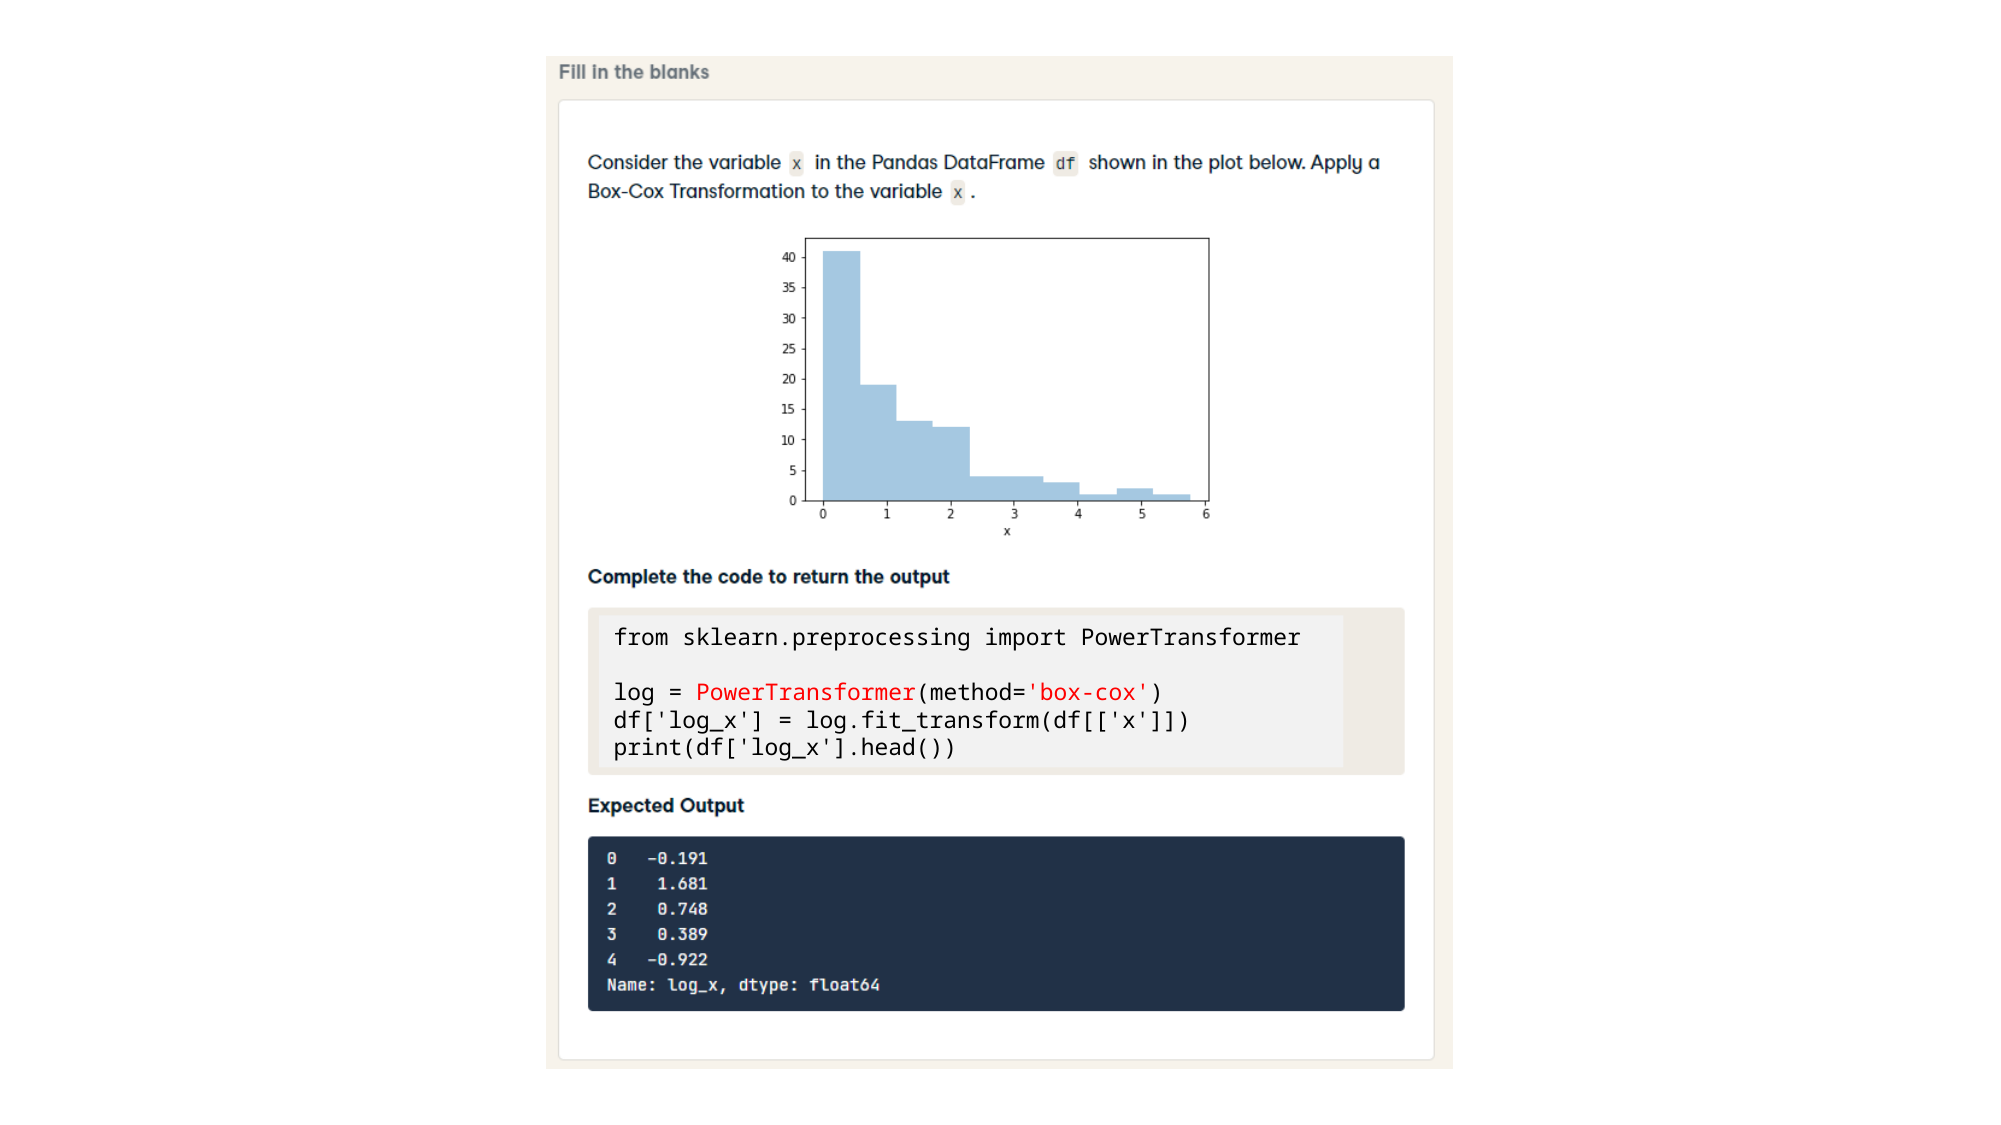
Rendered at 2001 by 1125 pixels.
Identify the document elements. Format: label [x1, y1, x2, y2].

text_box [546, 56, 1453, 1069]
